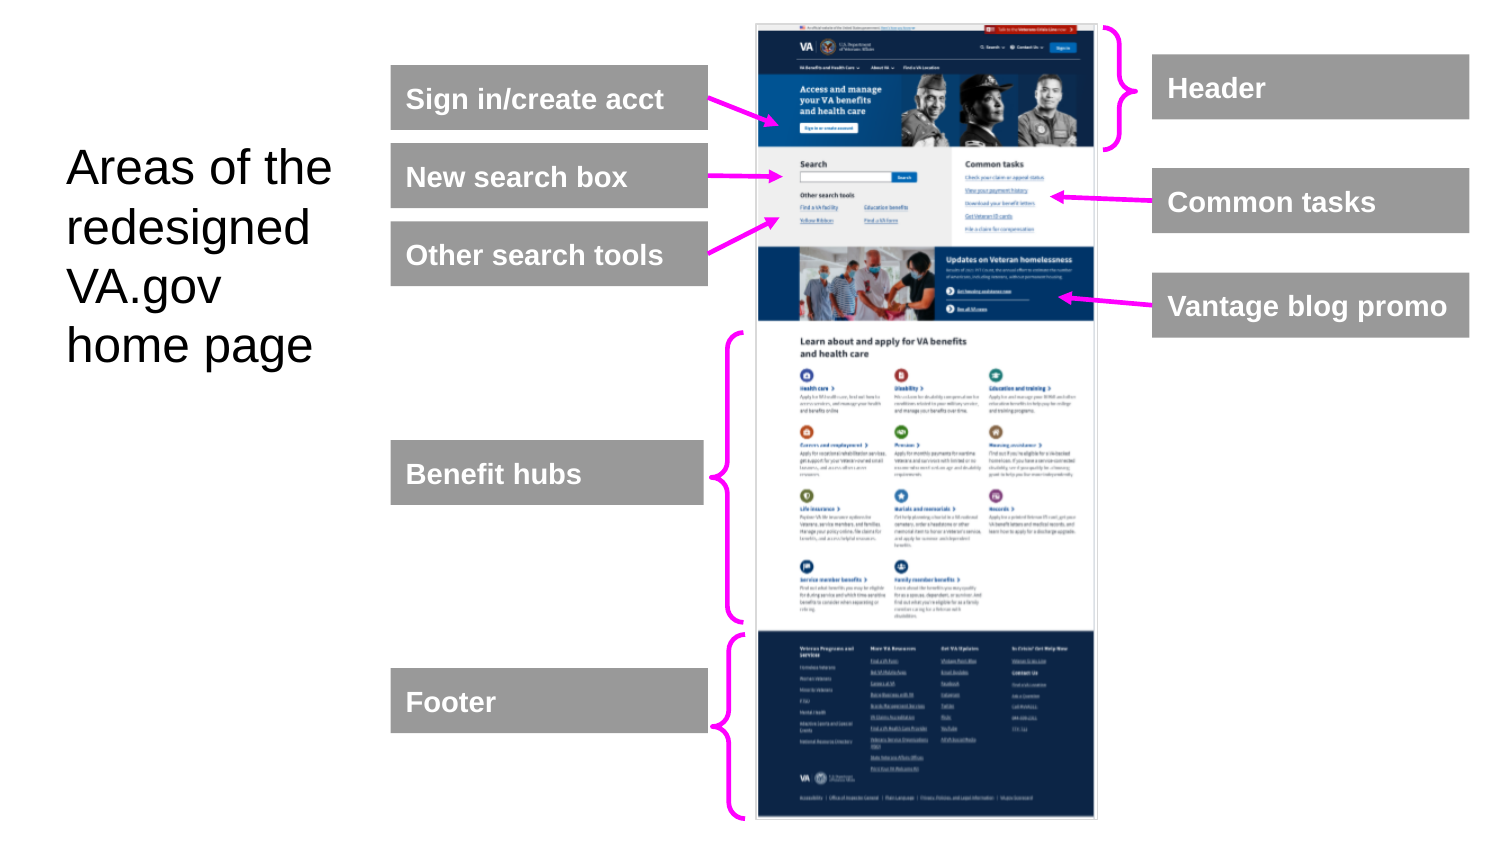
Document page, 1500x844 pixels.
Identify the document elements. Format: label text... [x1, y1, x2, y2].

text_box Header [1152, 54, 1470, 120]
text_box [707, 216, 780, 255]
text_box [1102, 27, 1136, 150]
text_box [711, 332, 744, 623]
picture [756, 24, 1098, 819]
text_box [707, 97, 780, 126]
text_box Other search tools [390, 221, 708, 287]
text_box Sign in/create acct [390, 65, 708, 130]
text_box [1049, 196, 1153, 202]
text_box Benefit hubs [390, 440, 704, 505]
text_box Footer [390, 668, 708, 734]
text_box [712, 634, 746, 819]
title Areas of the redesigned VA.gov home page [51, 54, 351, 388]
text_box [1057, 296, 1153, 306]
text_box New search box [390, 143, 708, 209]
text_box Vantage blog promo [1152, 272, 1470, 338]
text_box Common tasks [1152, 168, 1470, 234]
